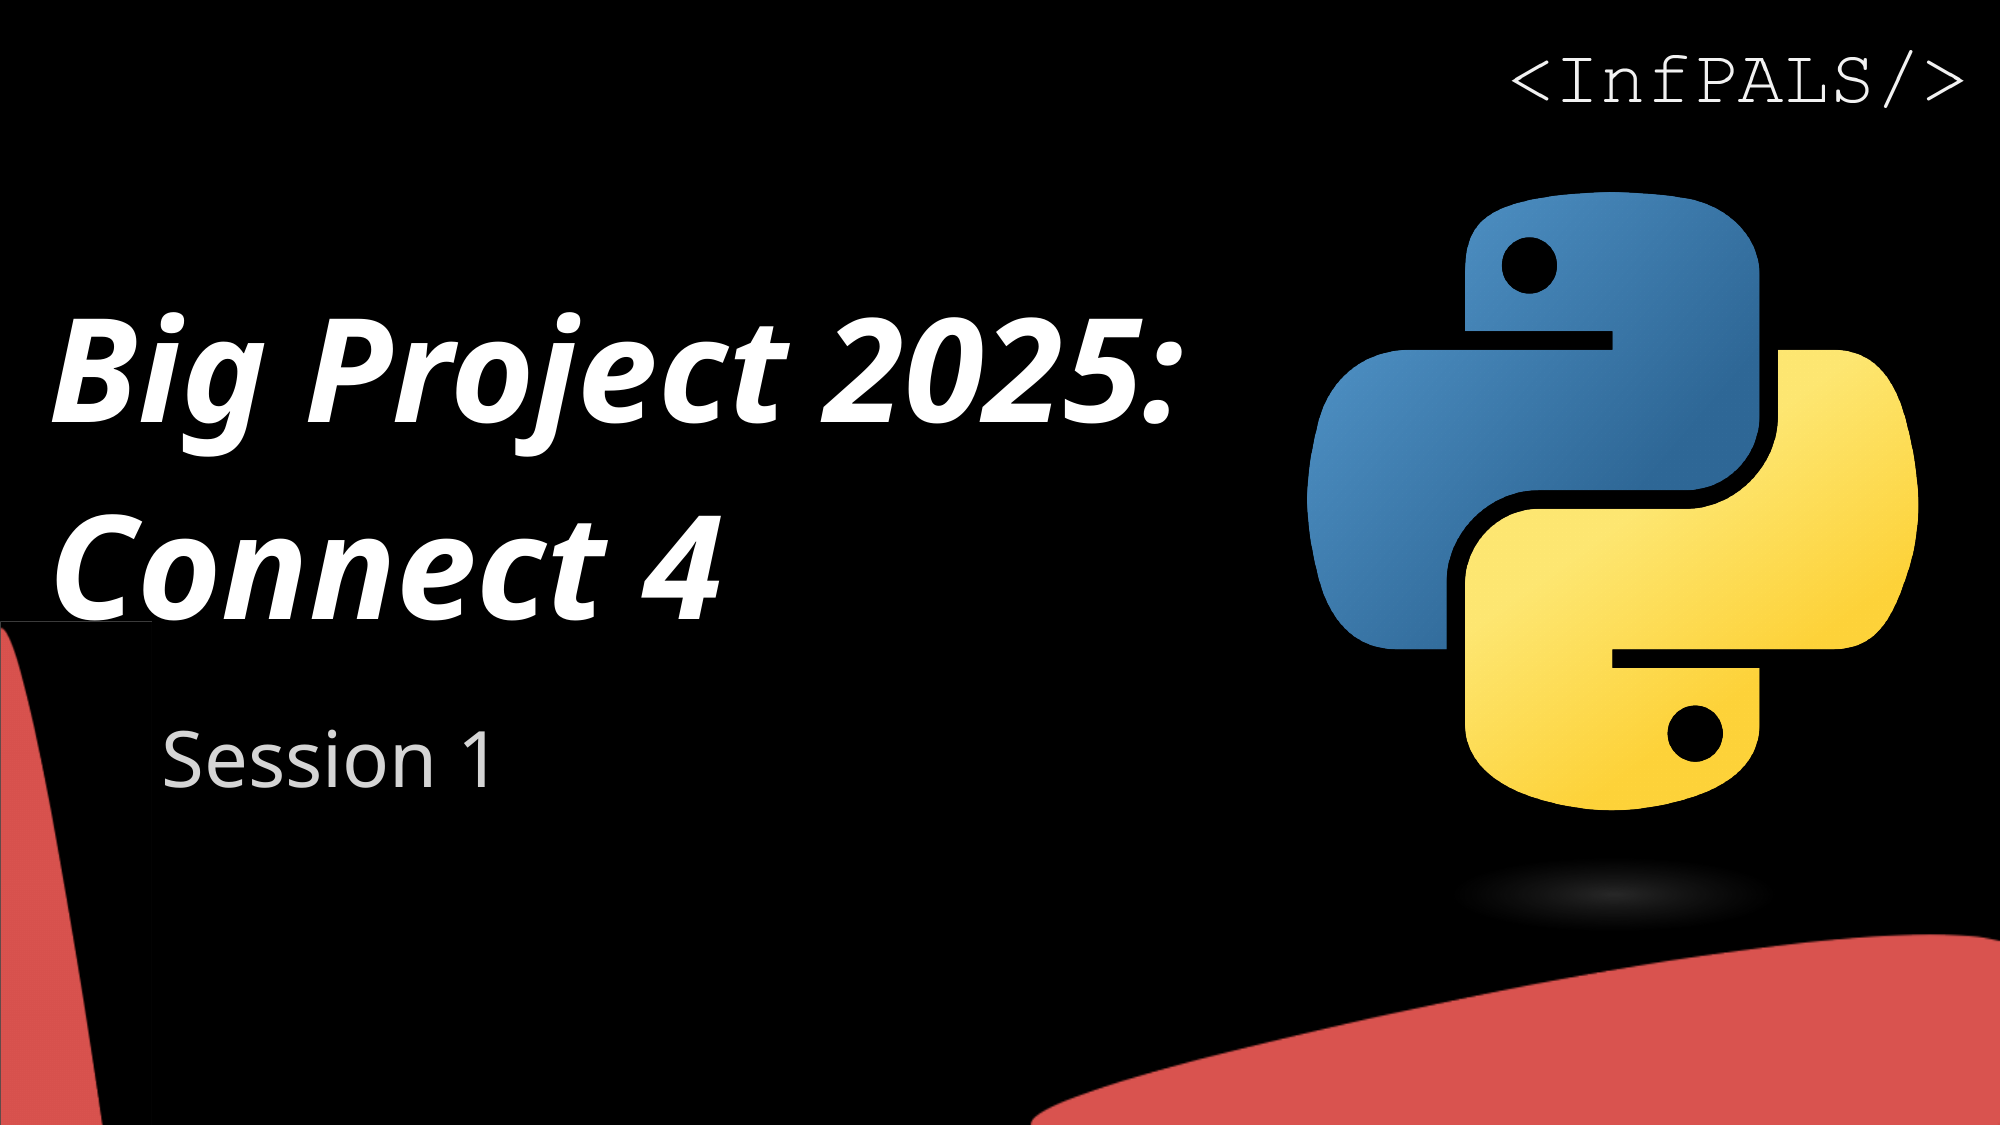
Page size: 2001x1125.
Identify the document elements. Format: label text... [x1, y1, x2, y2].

picture [1503, 15, 1988, 141]
picture [1025, 192, 2000, 1125]
subtitle Session 1 [128, 689, 566, 881]
picture [1, 622, 152, 1125]
title Big Project 2025: Connect 4 [34, 244, 1302, 685]
